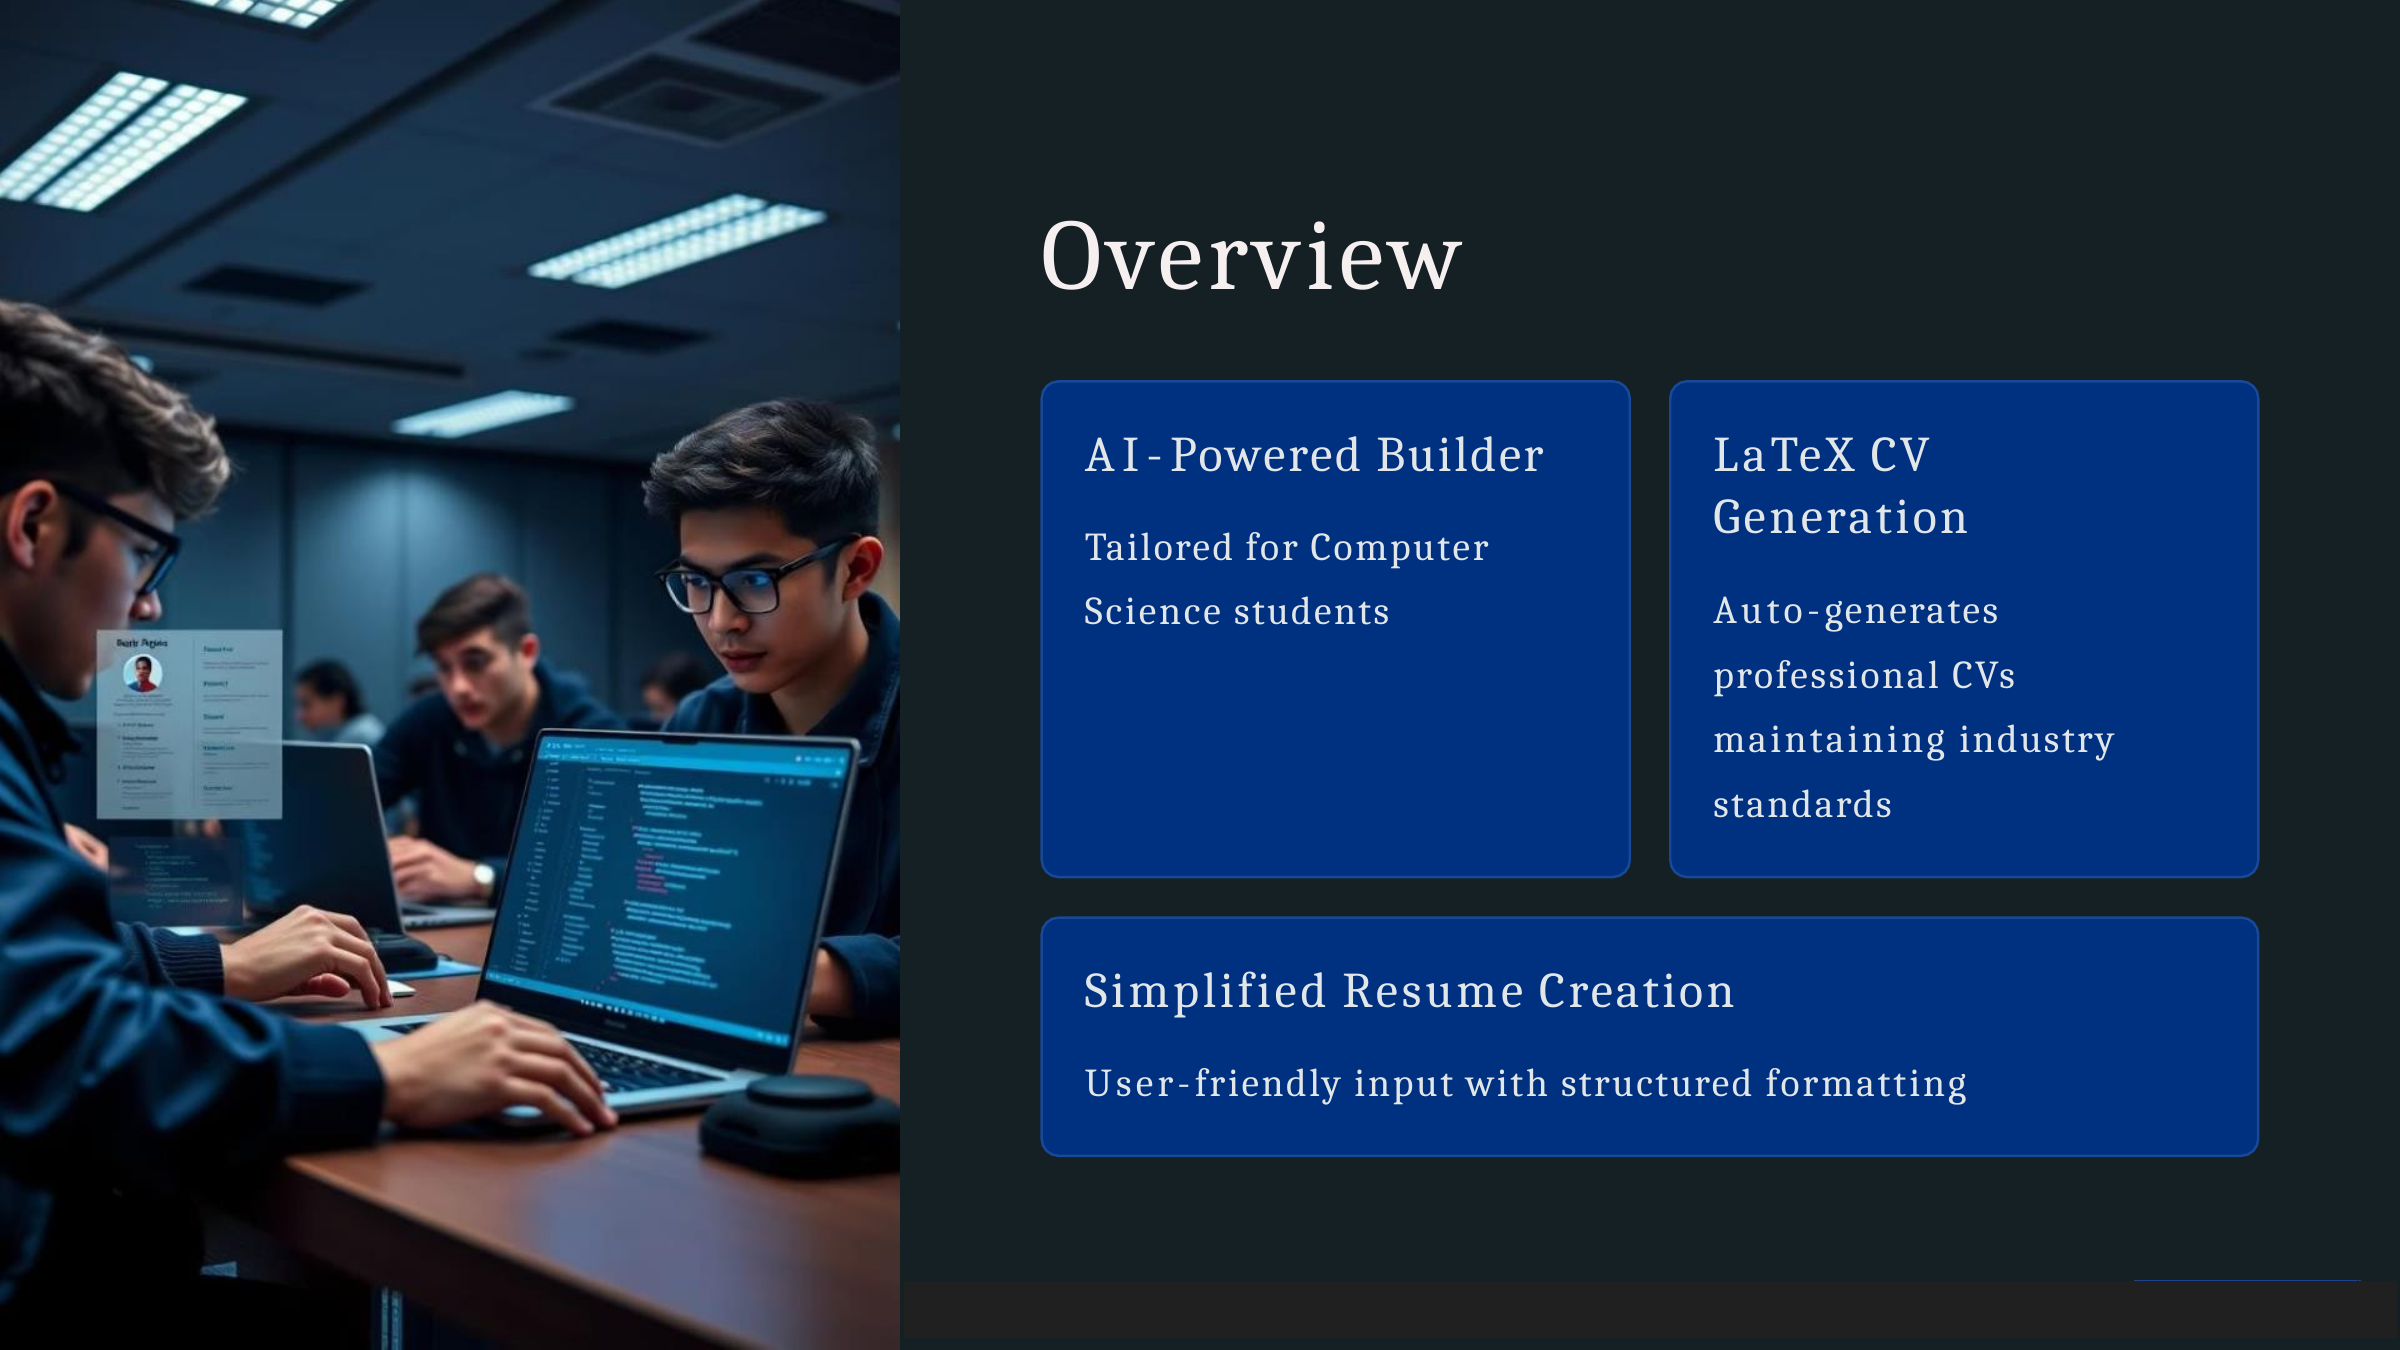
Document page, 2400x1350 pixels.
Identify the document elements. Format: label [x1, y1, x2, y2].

text_box [1040, 916, 2260, 1158]
text_box [1040, 379, 1632, 879]
text_box [1668, 379, 2260, 879]
text_box [0, 0, 2397, 1350]
